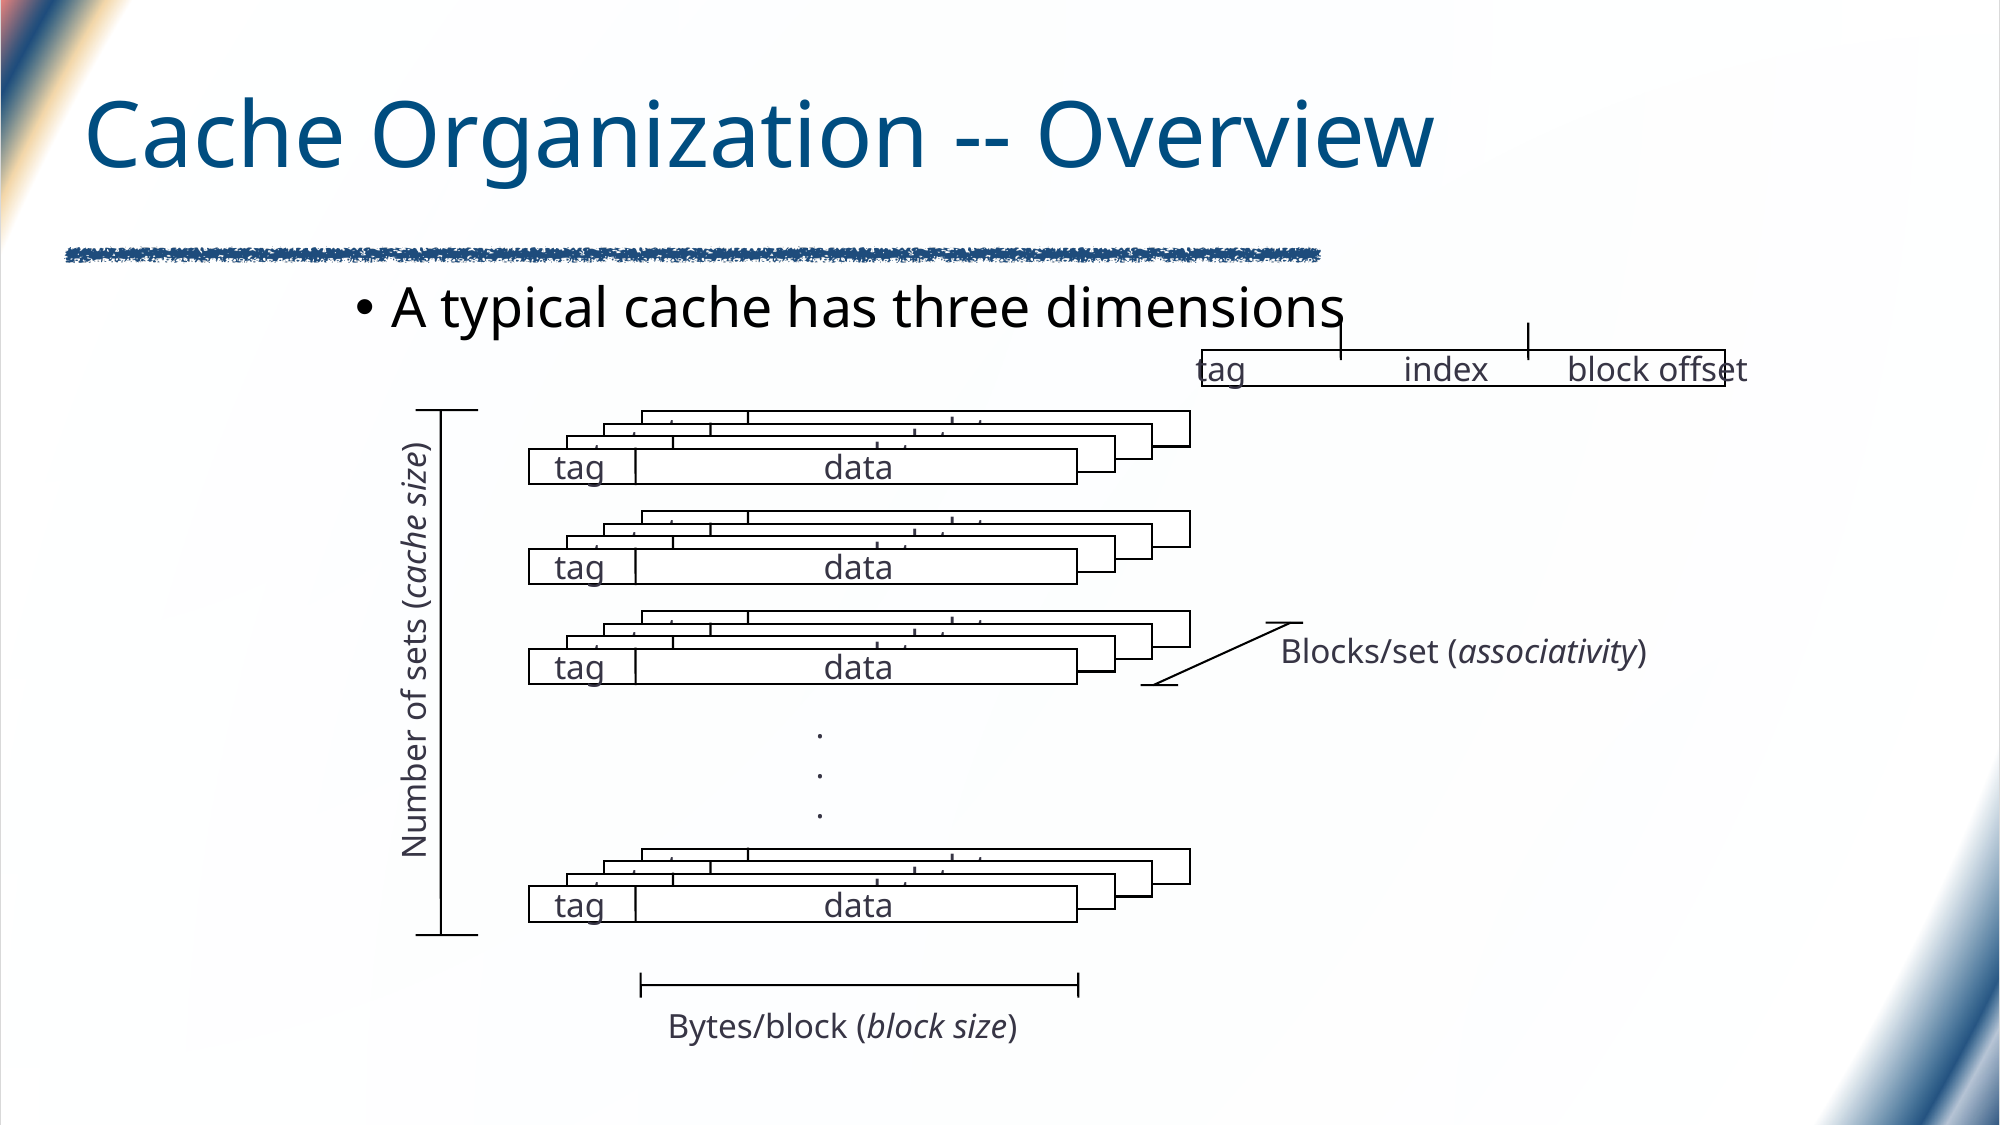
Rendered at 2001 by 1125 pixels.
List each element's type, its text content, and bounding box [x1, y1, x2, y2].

picture [0, 0, 2000, 1125]
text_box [529, 410, 1190, 486]
text_box tag index block offset [1202, 350, 1726, 386]
text_box Bytes/block (block size) [652, 997, 1033, 1053]
title Cache Organization -- Overview [69, 29, 1964, 247]
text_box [529, 847, 1190, 923]
text_box Number of sets (cache size) [385, 427, 440, 875]
text_box Blocks/set (associativity) [1265, 622, 1662, 678]
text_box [529, 510, 1190, 586]
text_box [529, 610, 1190, 686]
list A typical cache has three dimensions [340, 272, 1616, 348]
text_box . . . [800, 697, 840, 832]
